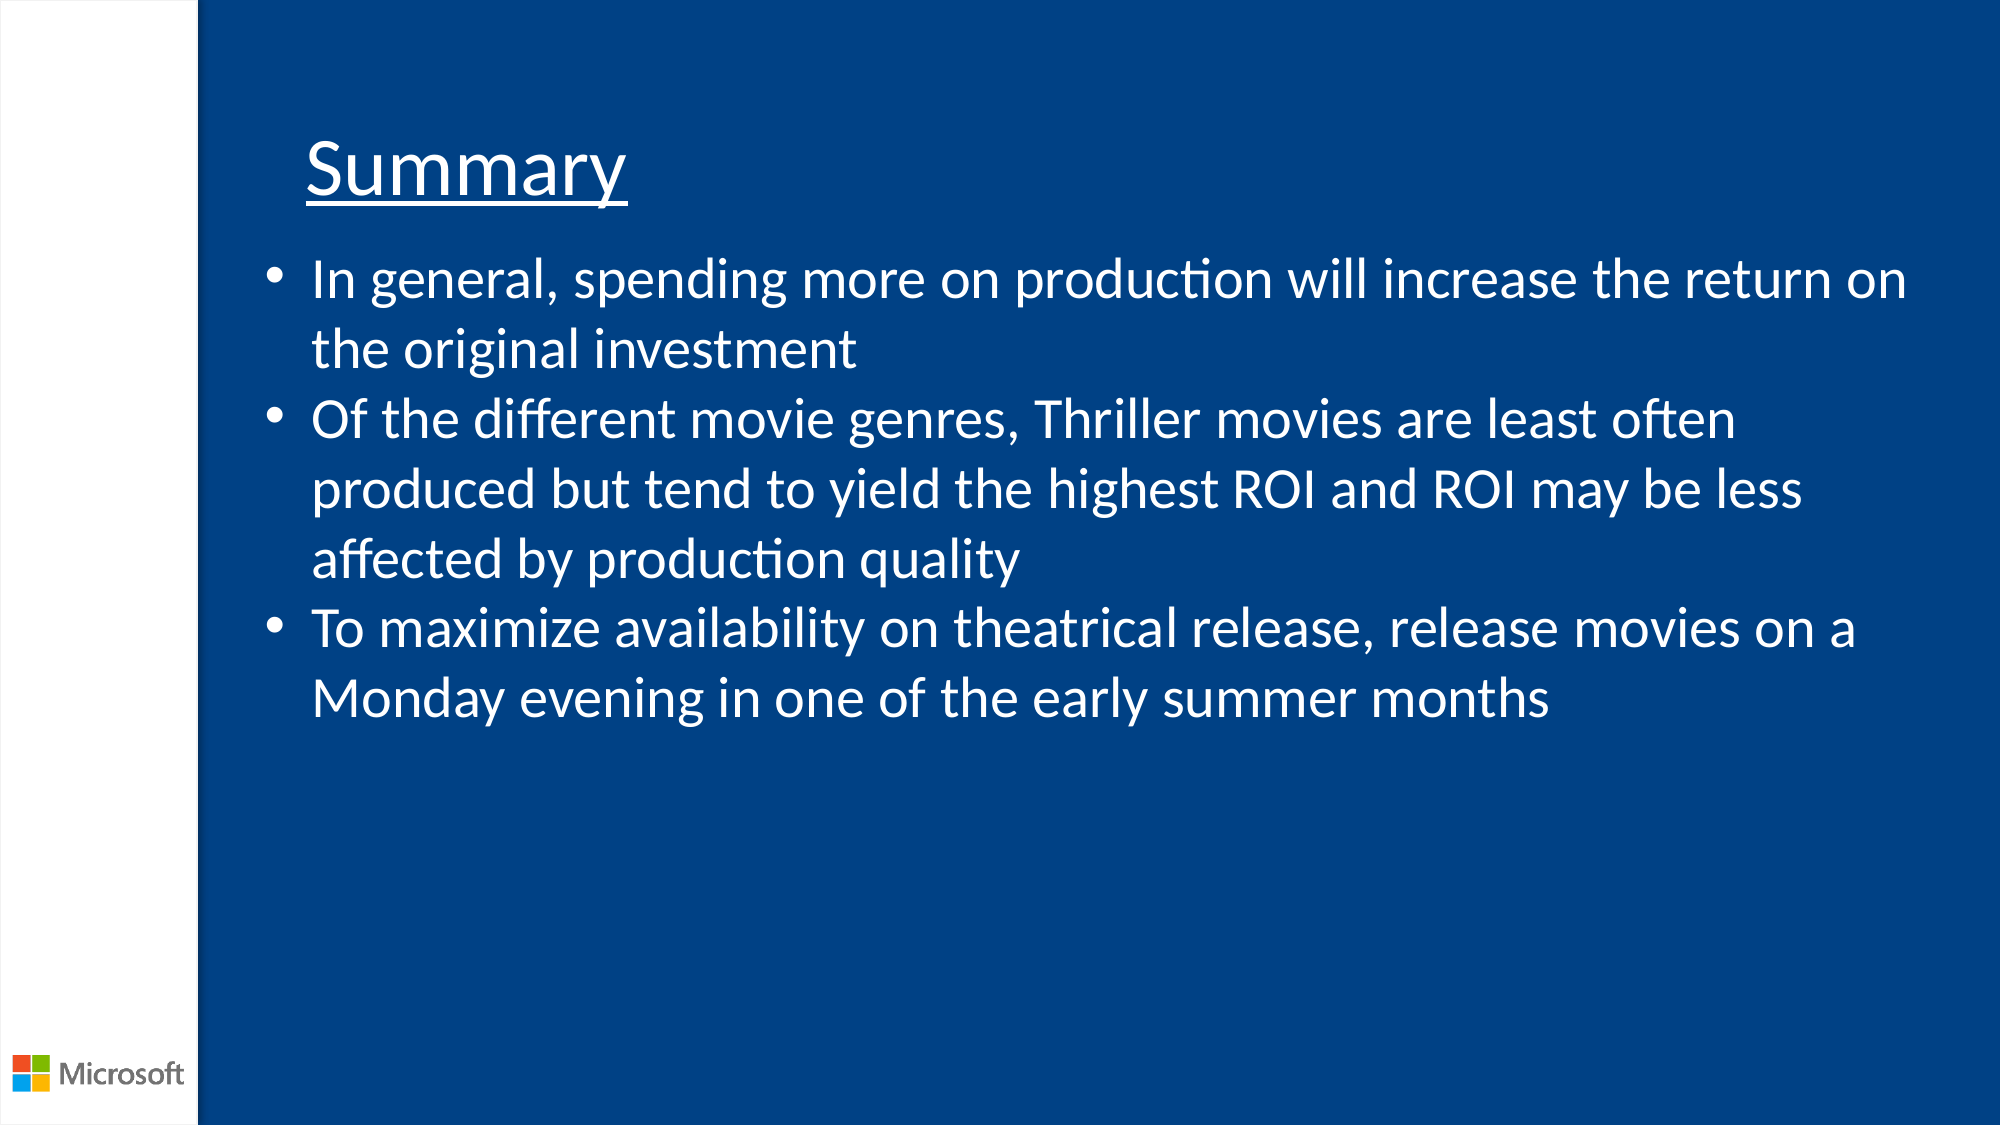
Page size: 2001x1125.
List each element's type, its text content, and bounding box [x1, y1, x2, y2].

title Summary [290, 59, 1863, 232]
picture [0, 1033, 207, 1113]
text_box In general, spending more on production will increase the return on the original investment Of the different movie genres, Thriller movies are least often produced but tend to yield the highest ROI and ROI may be less affected by production quality To maximize availability on theatrical release, release movies on a Monday evening in one of the early summer months [249, 232, 1955, 737]
